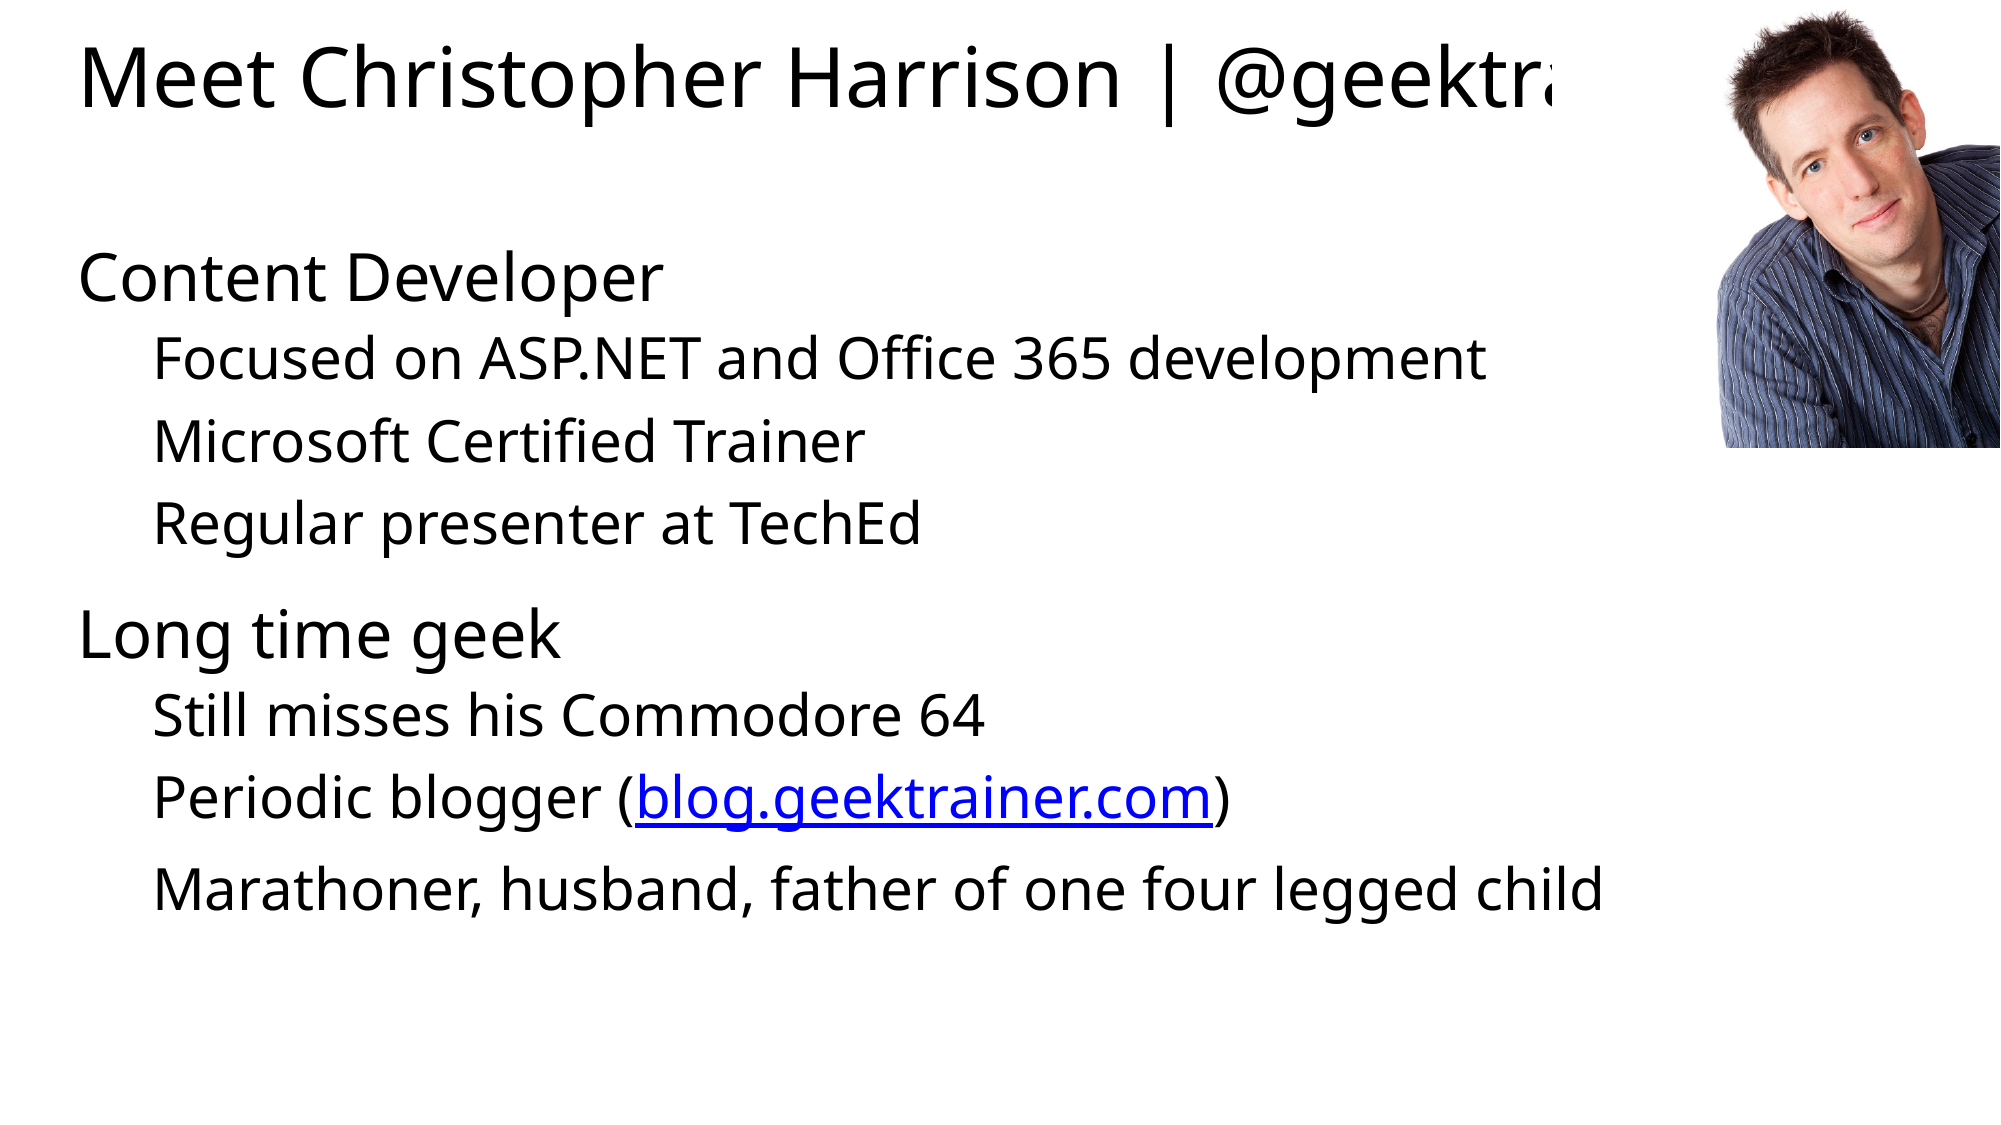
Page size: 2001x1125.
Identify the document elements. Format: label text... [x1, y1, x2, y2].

title Meet Christopher Harrison | ‏@geektrainer [62, 29, 1547, 205]
picture [1552, 0, 2000, 448]
list Content Developer Focused on ASP.NET and Office 365 development Microsoft Certified Trainer Regular presenter at TechEd Long time geek Still misses his Commodore 64 Periodic blogger (blog.geektrainer.com) Marathoner, husband, father of one four legged child [62, 227, 1953, 1096]
